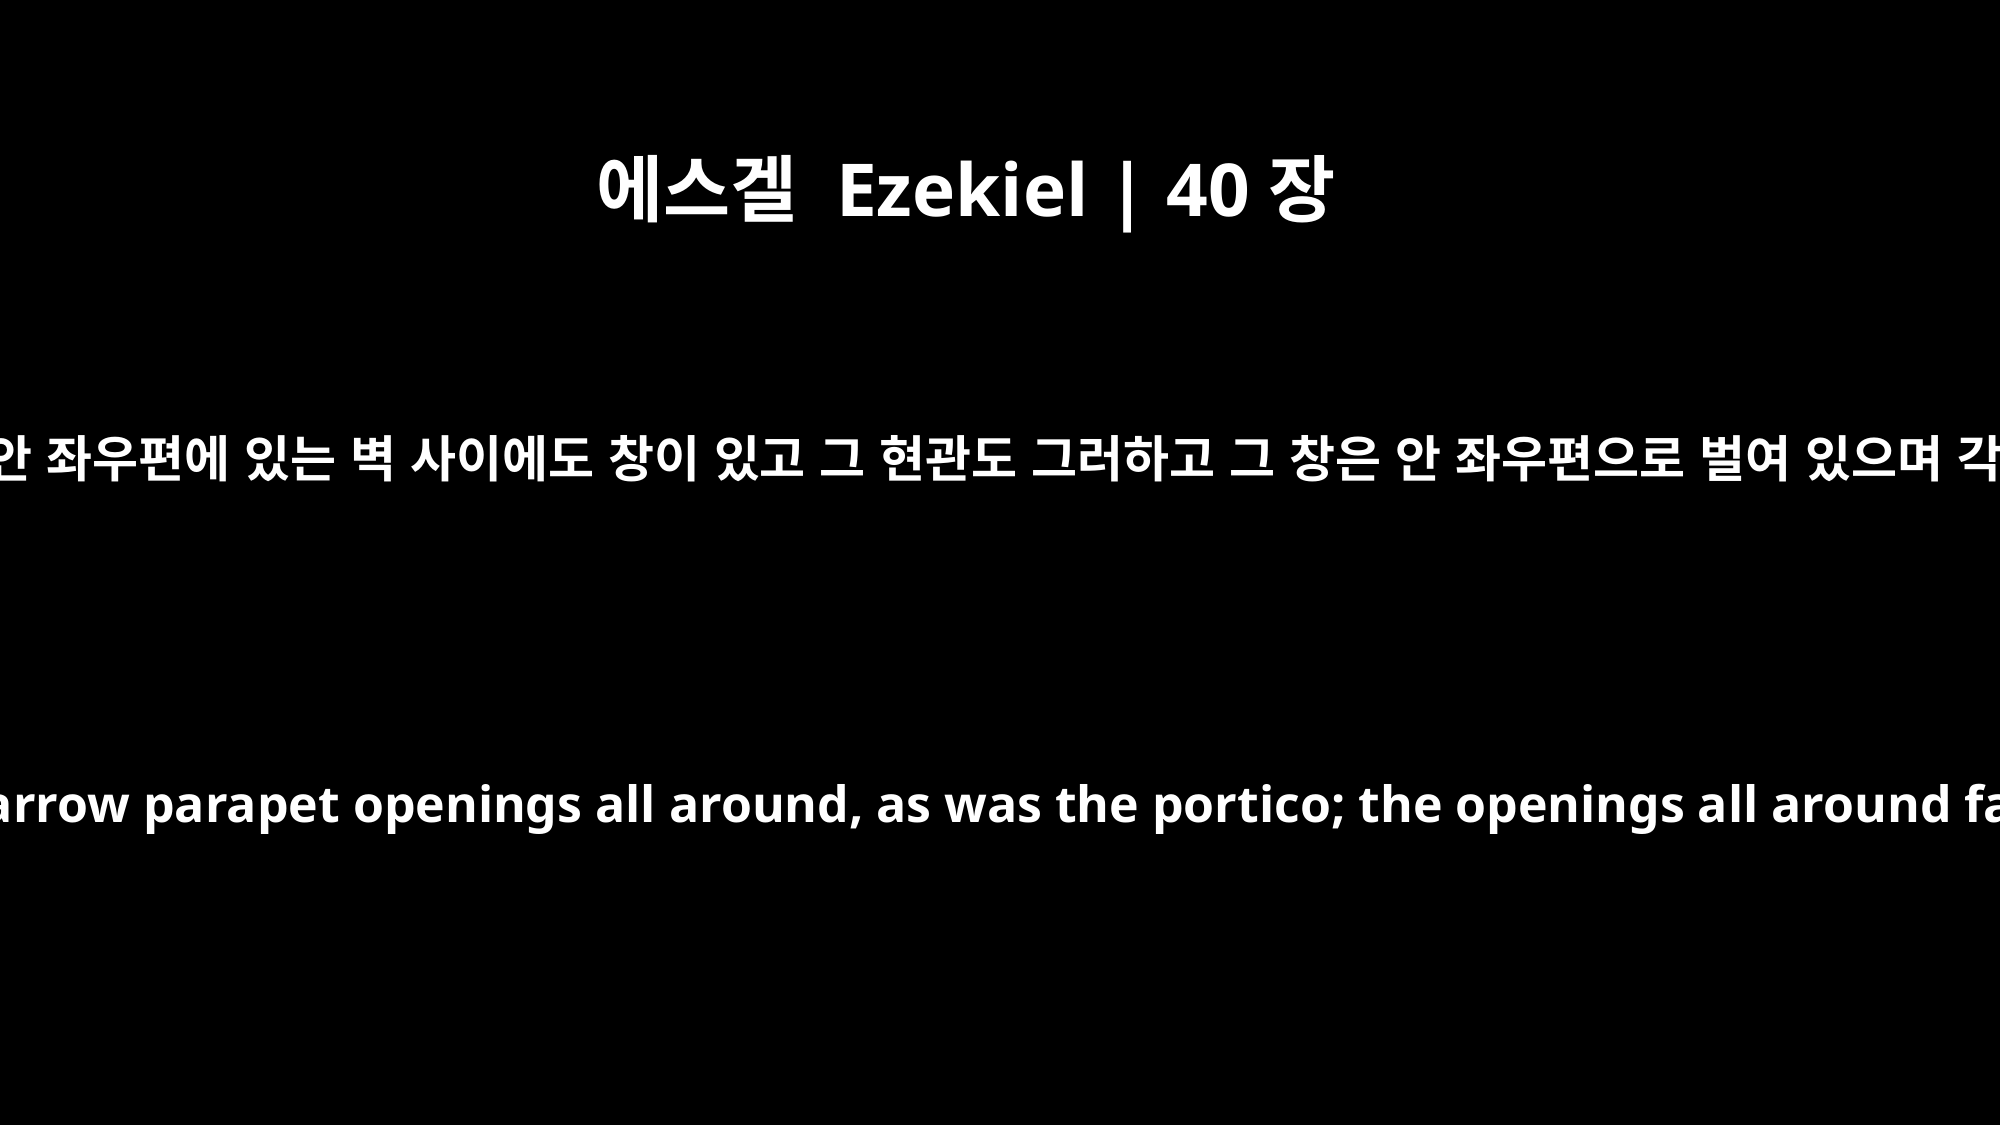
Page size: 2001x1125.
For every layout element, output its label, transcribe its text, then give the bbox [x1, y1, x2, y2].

text_box 에스겔 Ezekiel | 40장 [581, 136, 1351, 239]
text_box The alcoves and the projecting walls inside the gateway were surmounted by narrow parapet openings all around, as was the portico; the openings all around faced inward. The faces of the projecting walls were decorated with palm trees. [0, 764, 2000, 900]
text_box 16 문지기 방에는 각각 닫힌 창이 있고 문 안 좌우편에 있는 벽 사이에도 창이 있고 그 현관도 그러하고 그 창은 안 좌우편으로 벌여 있으며 각 문 벽 위에는 종려나무를 새겼더라 [0, 359, 2000, 495]
